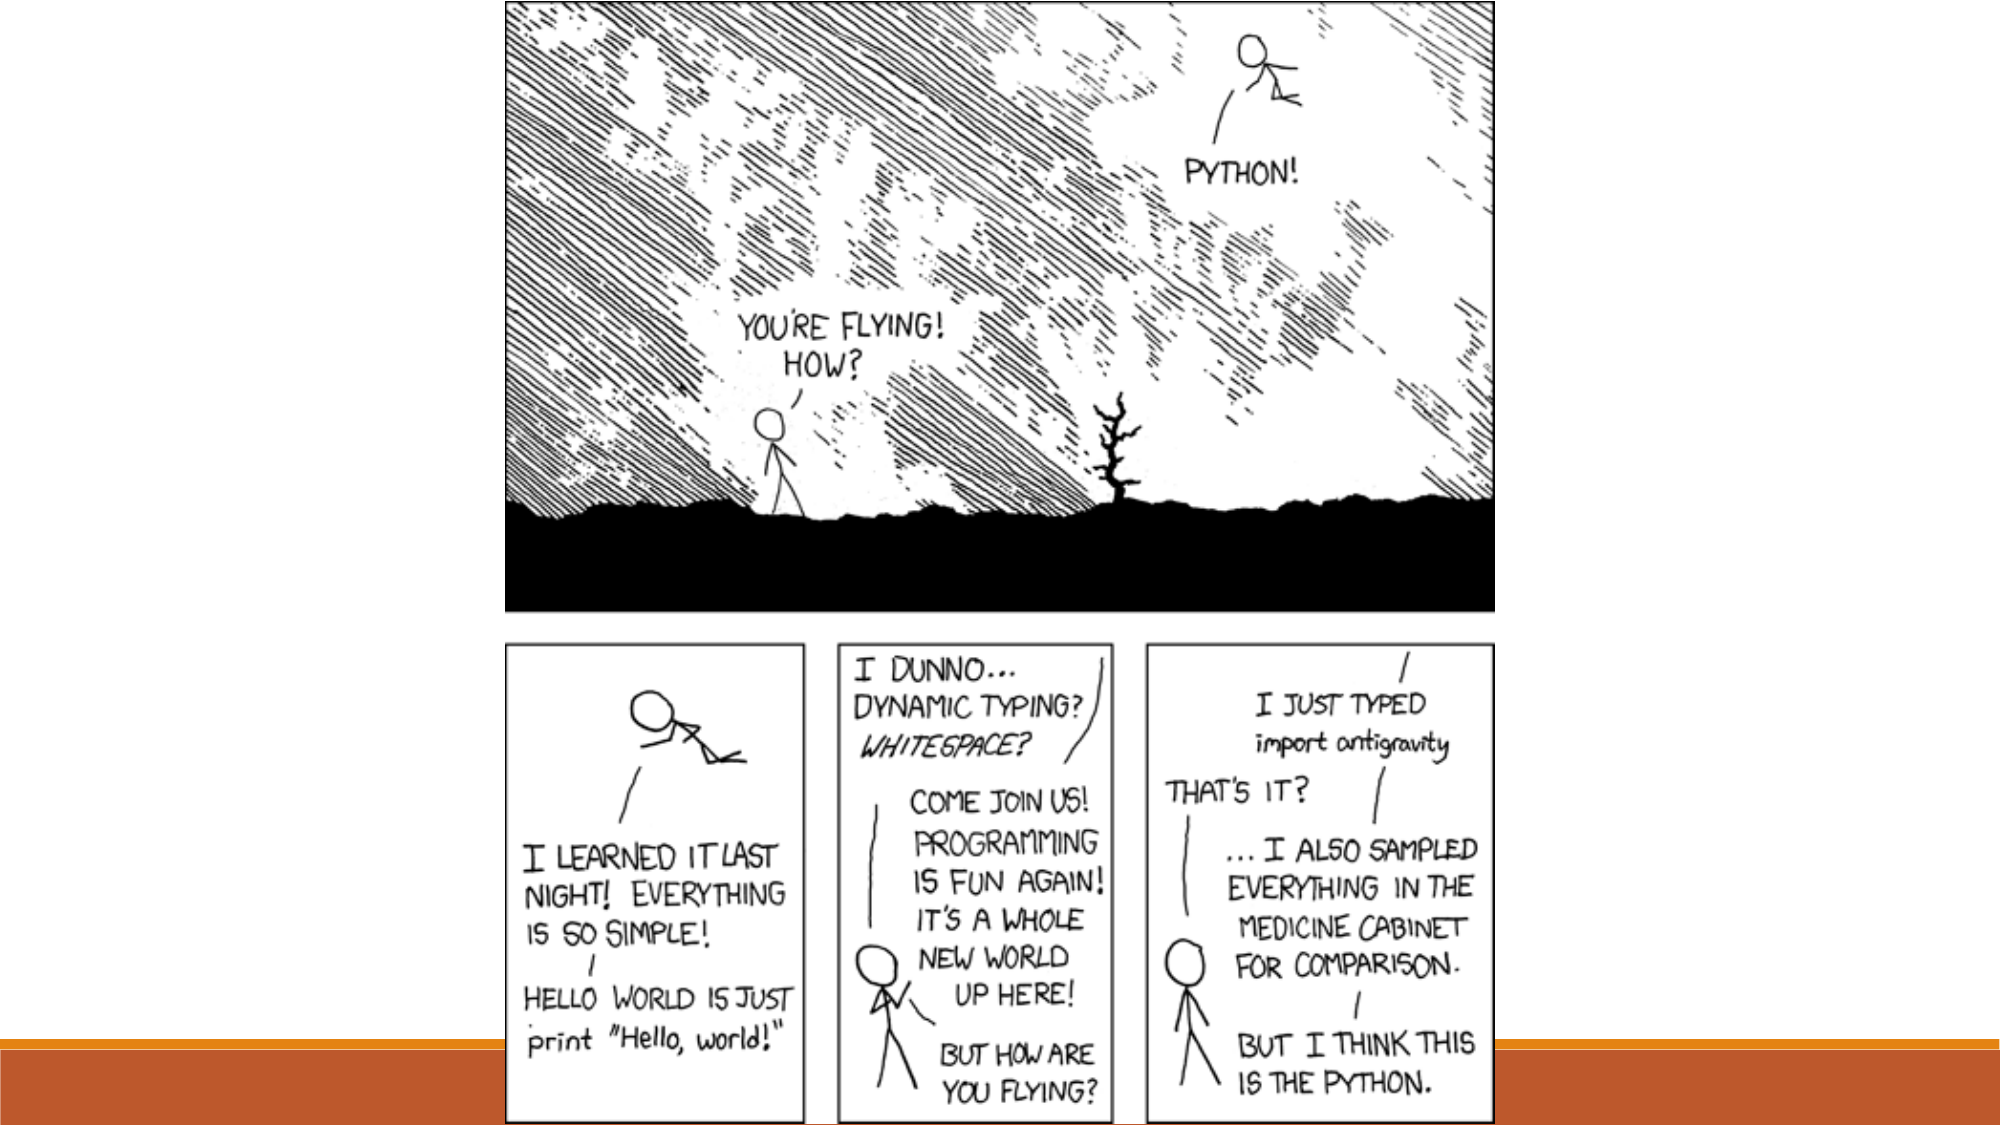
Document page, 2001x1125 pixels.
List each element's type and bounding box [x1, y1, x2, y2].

picture [505, 0, 1495, 1125]
